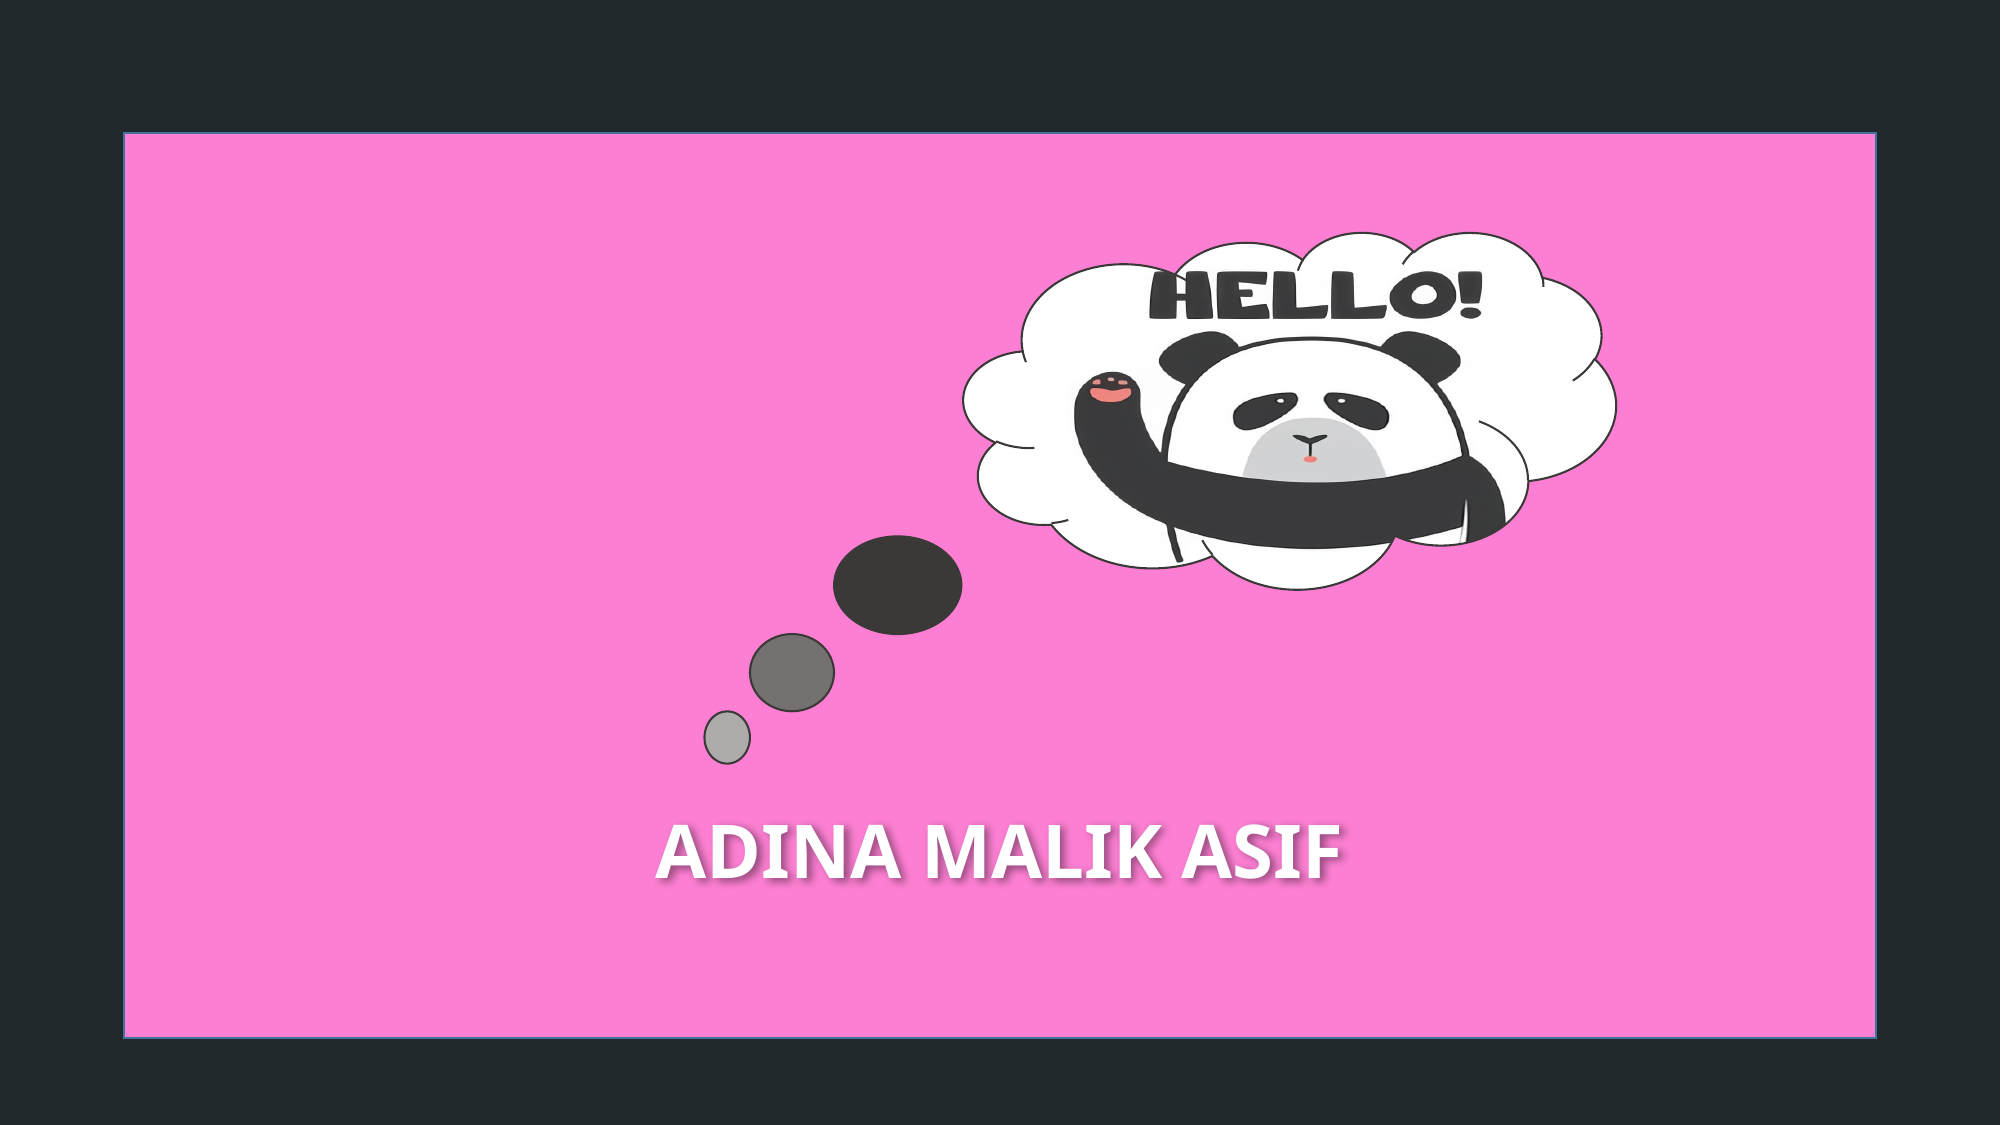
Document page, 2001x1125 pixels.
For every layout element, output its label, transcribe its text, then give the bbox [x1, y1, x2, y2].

text_box [748, 632, 836, 713]
title Adina malik asif [249, 805, 1750, 902]
text_box [833, 535, 963, 636]
text_box [962, 231, 1618, 591]
text_box [123, 132, 1877, 1039]
text_box [703, 710, 751, 765]
